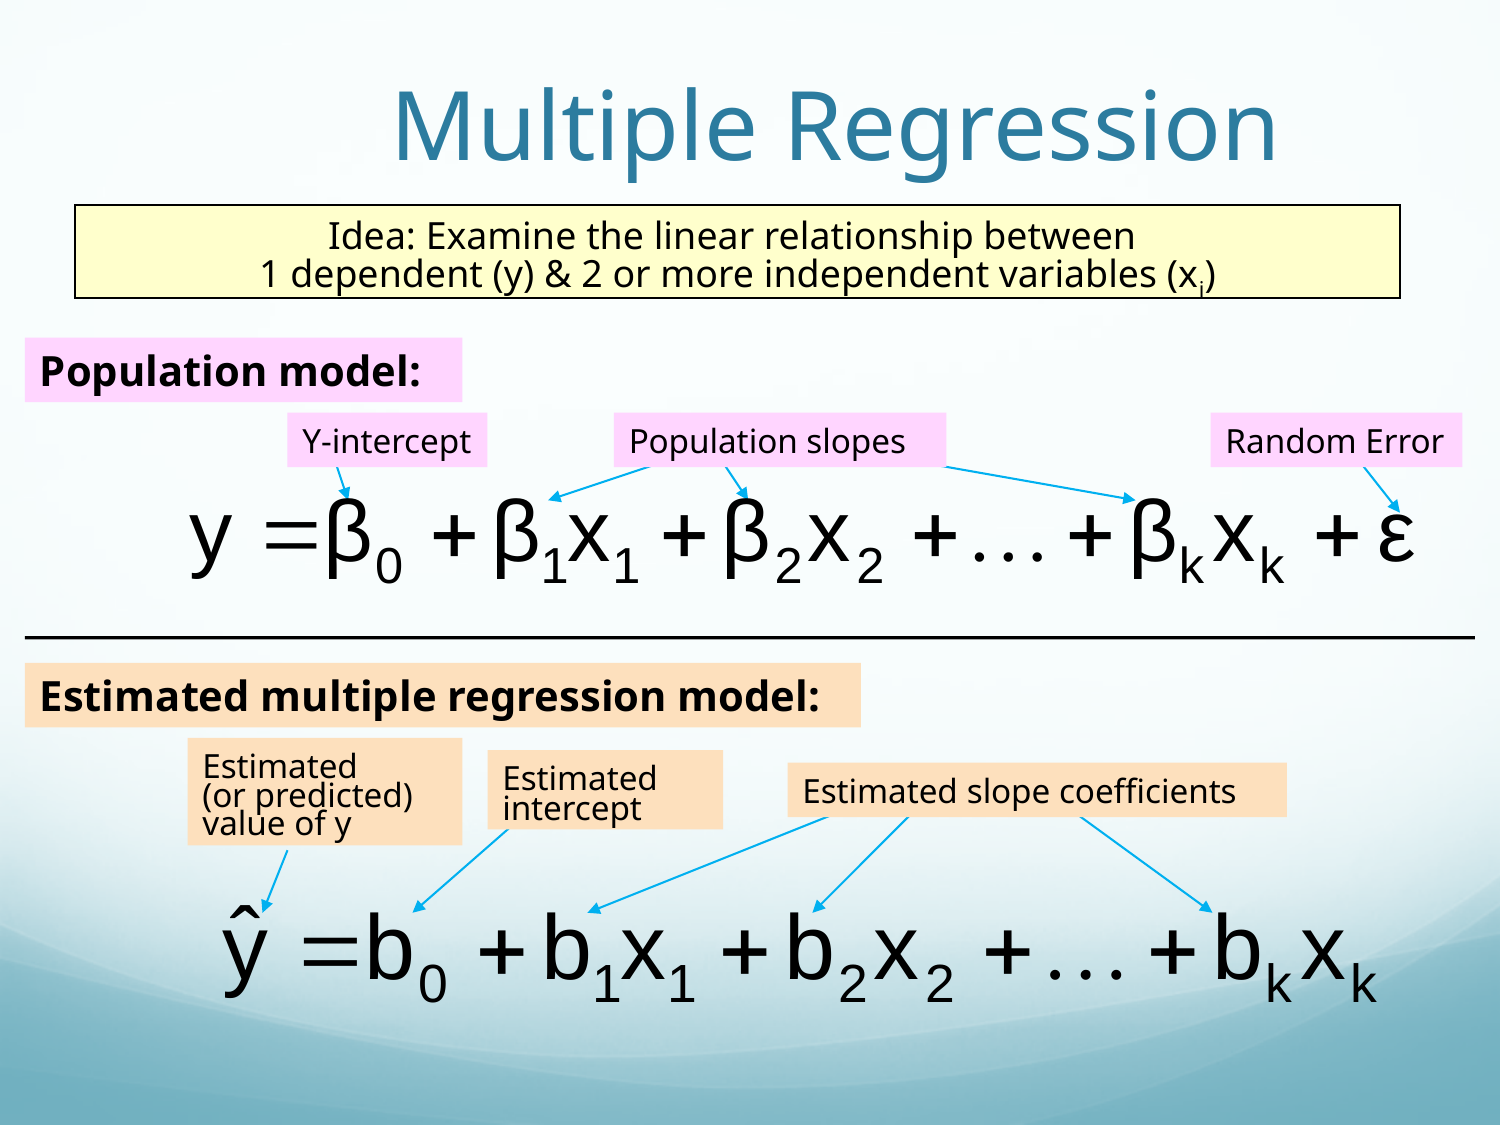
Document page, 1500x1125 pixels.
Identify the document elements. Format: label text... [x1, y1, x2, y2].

text_box Random Error [1210, 412, 1463, 468]
text_box Y-intercept [287, 412, 488, 468]
title Multiple Regression [196, 62, 1475, 188]
text_box Population model: [24, 337, 463, 403]
text_box Estimated multiple regression model: [24, 662, 861, 728]
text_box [206, 887, 1393, 1027]
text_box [174, 474, 1432, 606]
text_box Estimated (or predicted) value of y [187, 737, 463, 846]
text_box Estimated slope coefficients [787, 762, 1287, 818]
text_box Estimated intercept [487, 750, 724, 830]
text_box Idea: Examine the linear relationship between 1 dependent (y) & 2 or more independent variables (xi) [75, 204, 1400, 299]
text_box Population slopes [613, 412, 947, 468]
